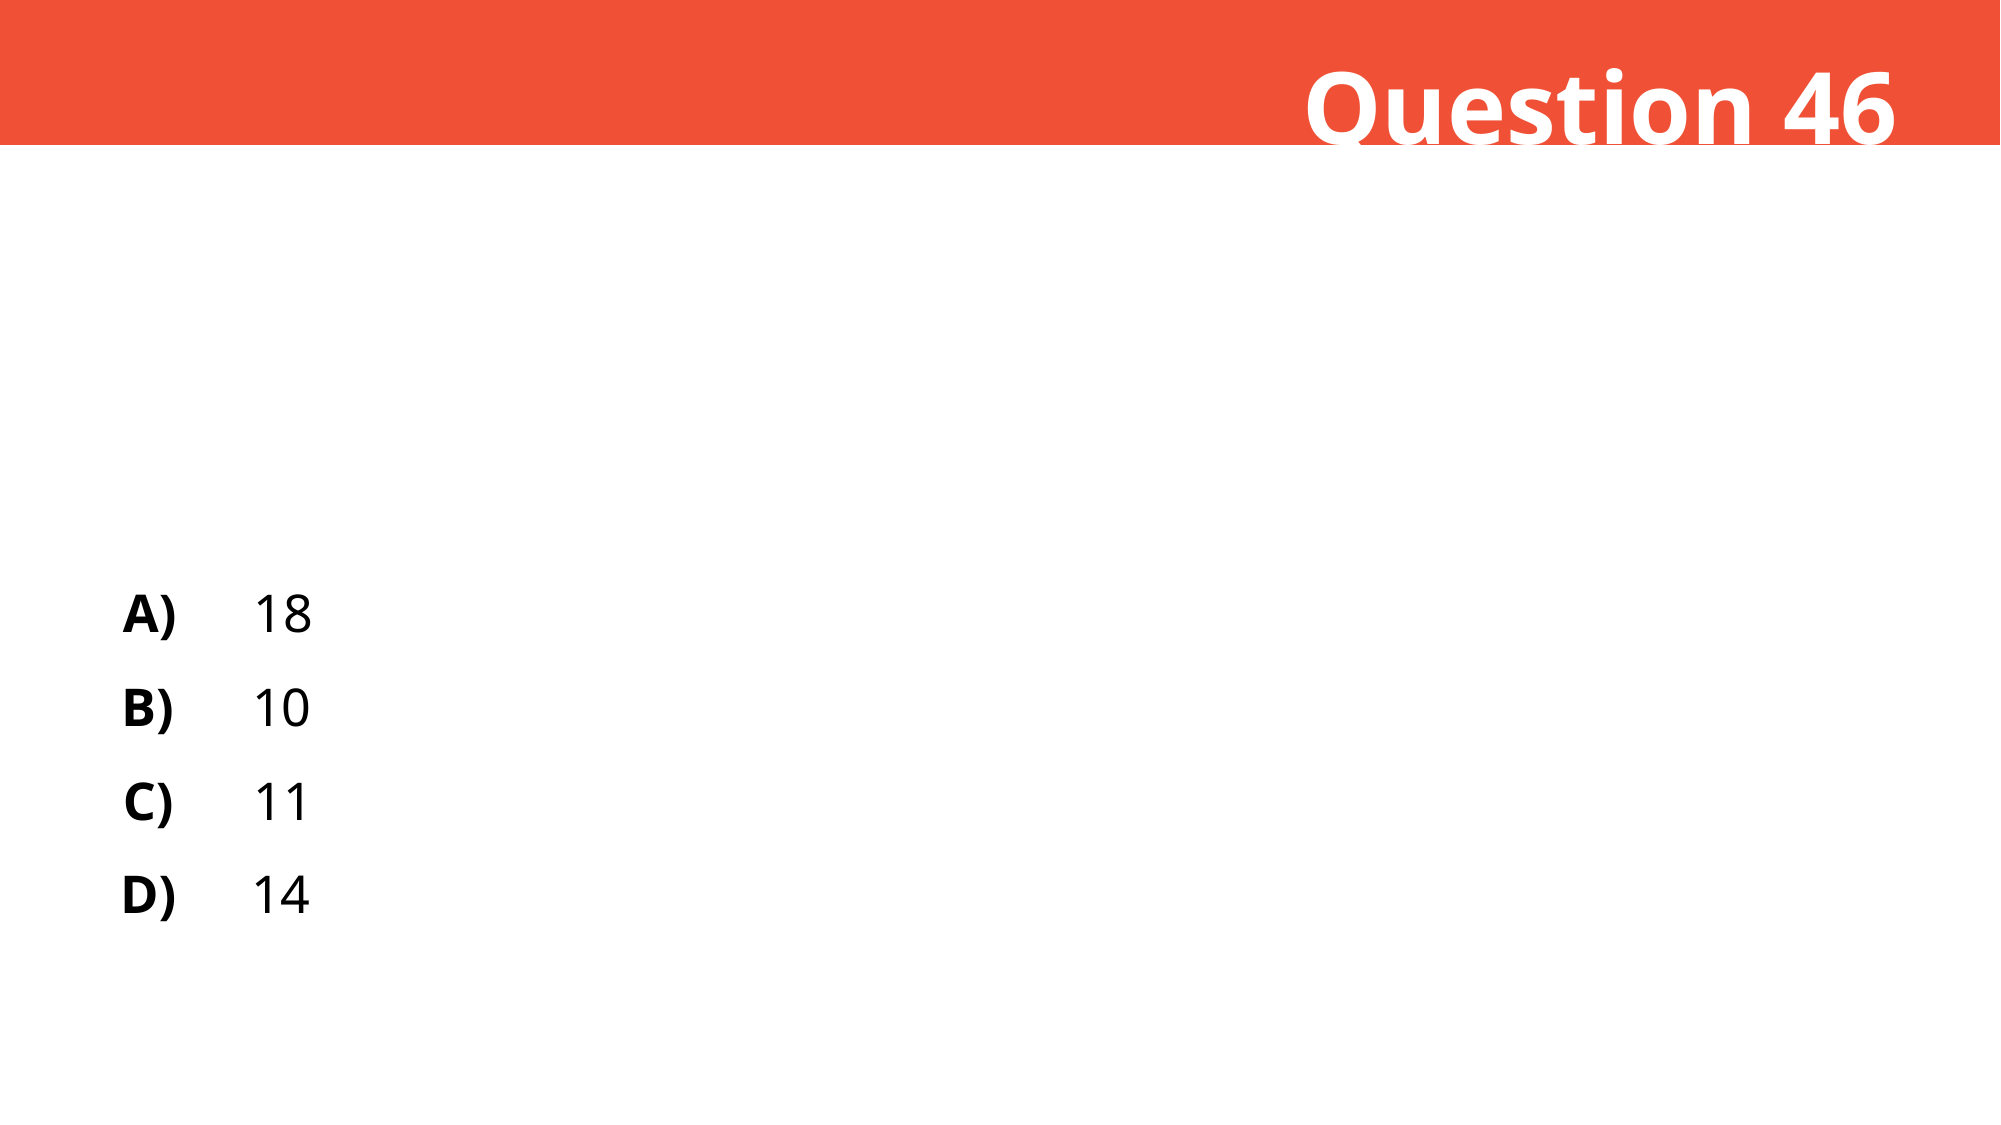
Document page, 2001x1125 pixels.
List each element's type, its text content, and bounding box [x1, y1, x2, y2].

text_box C) [107, 730, 223, 839]
text_box 14 [236, 822, 1893, 932]
text_box 11 [238, 730, 1896, 839]
text_box [0, 0, 2000, 147]
text_box B) [106, 635, 221, 745]
text_box A) [107, 541, 223, 651]
text_box Question 46 [638, 37, 1914, 173]
text_box 10 [237, 635, 1894, 745]
text_box D) [105, 822, 220, 932]
text_box 18 [238, 541, 1896, 651]
